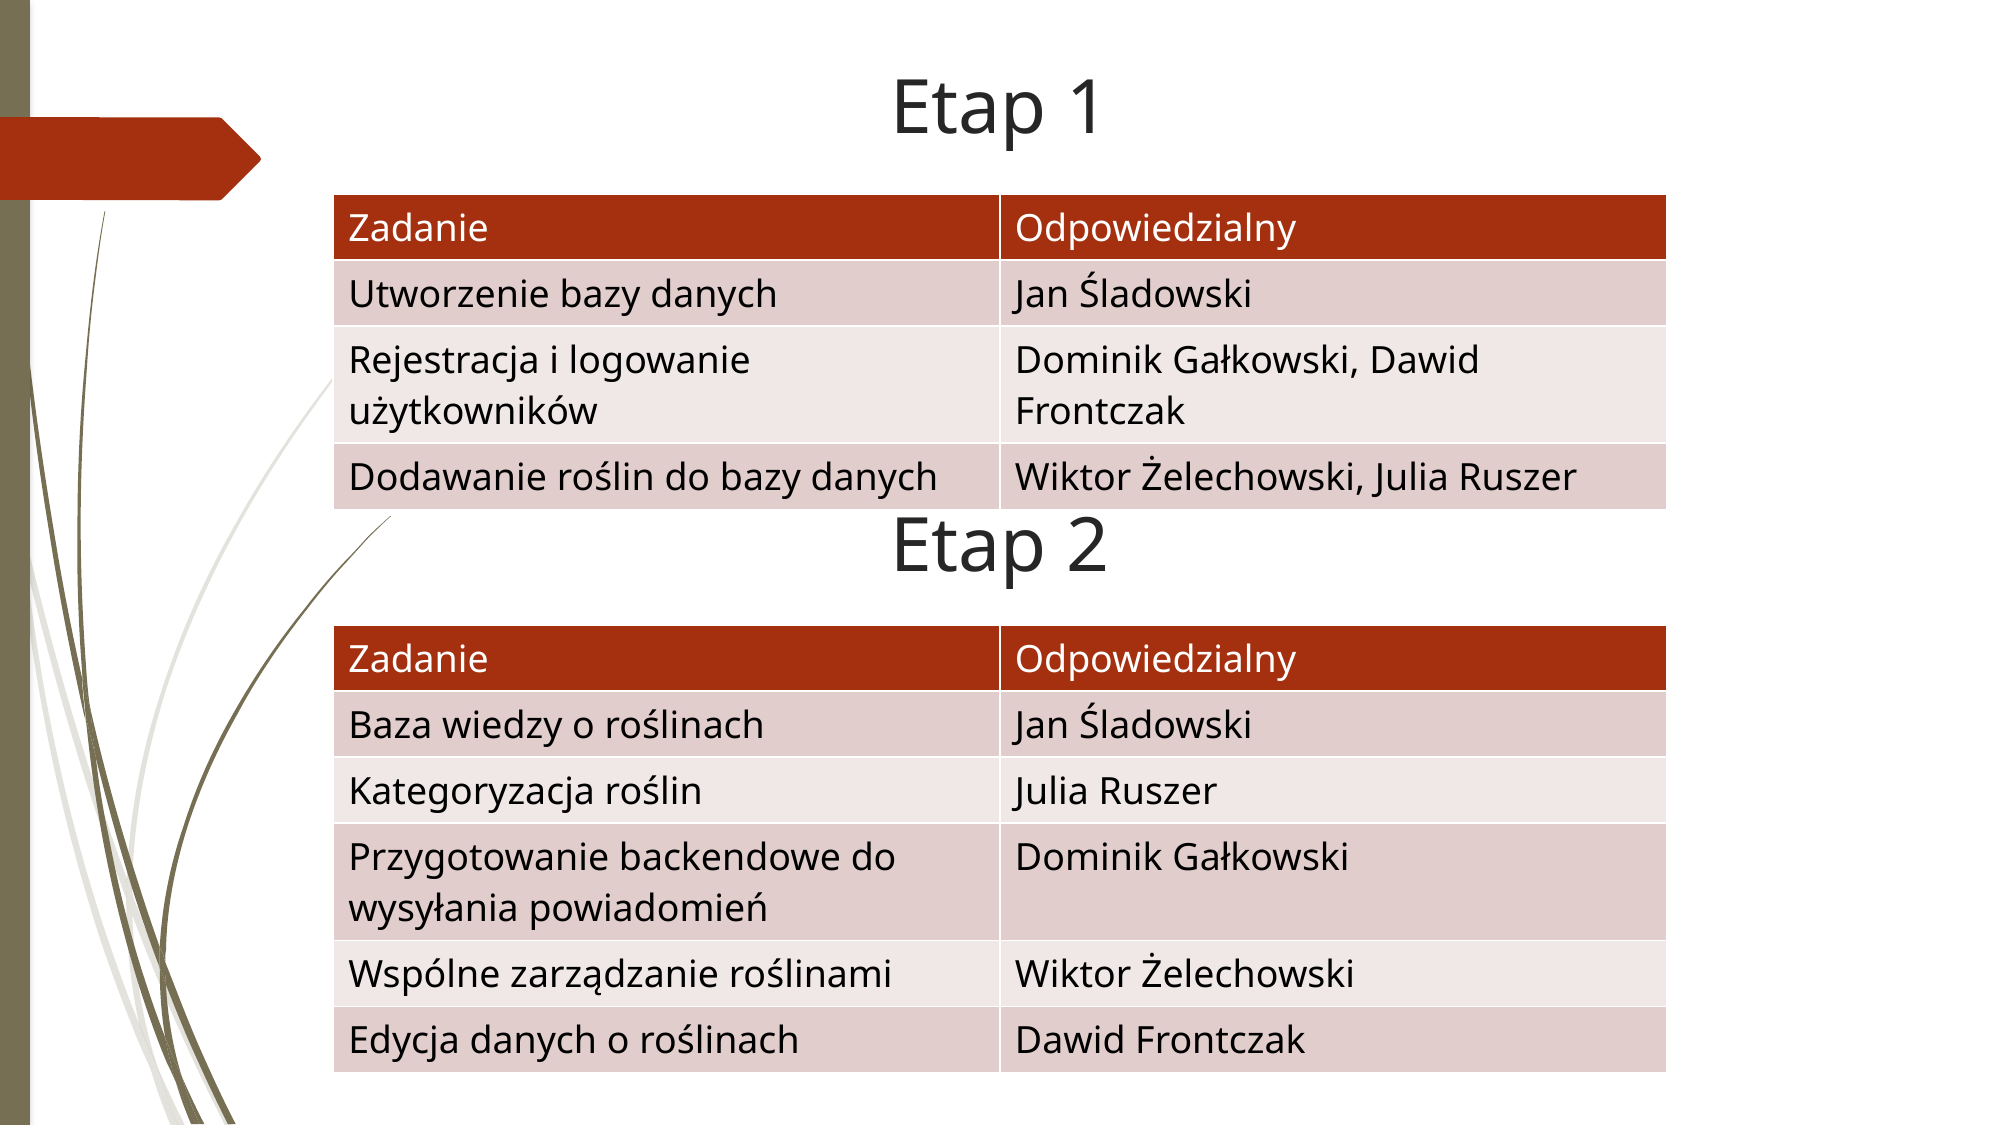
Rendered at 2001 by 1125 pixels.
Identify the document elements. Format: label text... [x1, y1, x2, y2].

table_cell Baza wiedzy o roślinach [334, 692, 999, 756]
text_box Etap 2 [864, 483, 1136, 624]
table_cell Julia Ruszer [1001, 758, 1666, 822]
table_header Zadanie [334, 195, 999, 259]
table_cell Dawid Frontczak [1001, 1007, 1666, 1072]
table_cell Rejestracja i logowanie użytkowników [334, 327, 999, 442]
table_cell Przygotowanie backendowe do wysyłania powiadomień [334, 824, 999, 940]
table_cell Dominik Gałkowski, Dawid Frontczak [1001, 327, 1666, 442]
table_header Zadanie [334, 626, 999, 690]
table_header Odpowiedzialny [1001, 626, 1666, 690]
table_cell Dominik Gałkowski [1001, 824, 1666, 940]
table_cell Wiktor Żelechowski [1001, 941, 1666, 1006]
table_cell Wspólne zarządzanie roślinami [334, 941, 999, 1006]
table_cell Jan Śladowski [1001, 261, 1666, 325]
table_header Odpowiedzialny [1001, 195, 1666, 259]
table_cell Edycja danych o roślinach [334, 1007, 999, 1072]
table_cell Jan Śladowski [1001, 692, 1666, 756]
table_cell Wiktor Żelechowski, Julia Ruszer [1001, 444, 1666, 509]
title Etap 1 [864, 50, 1136, 193]
table_cell Kategoryzacja roślin [334, 758, 999, 822]
table_cell Dodawanie roślin do bazy danych [334, 444, 999, 509]
table_cell Utworzenie bazy danych [334, 261, 999, 325]
